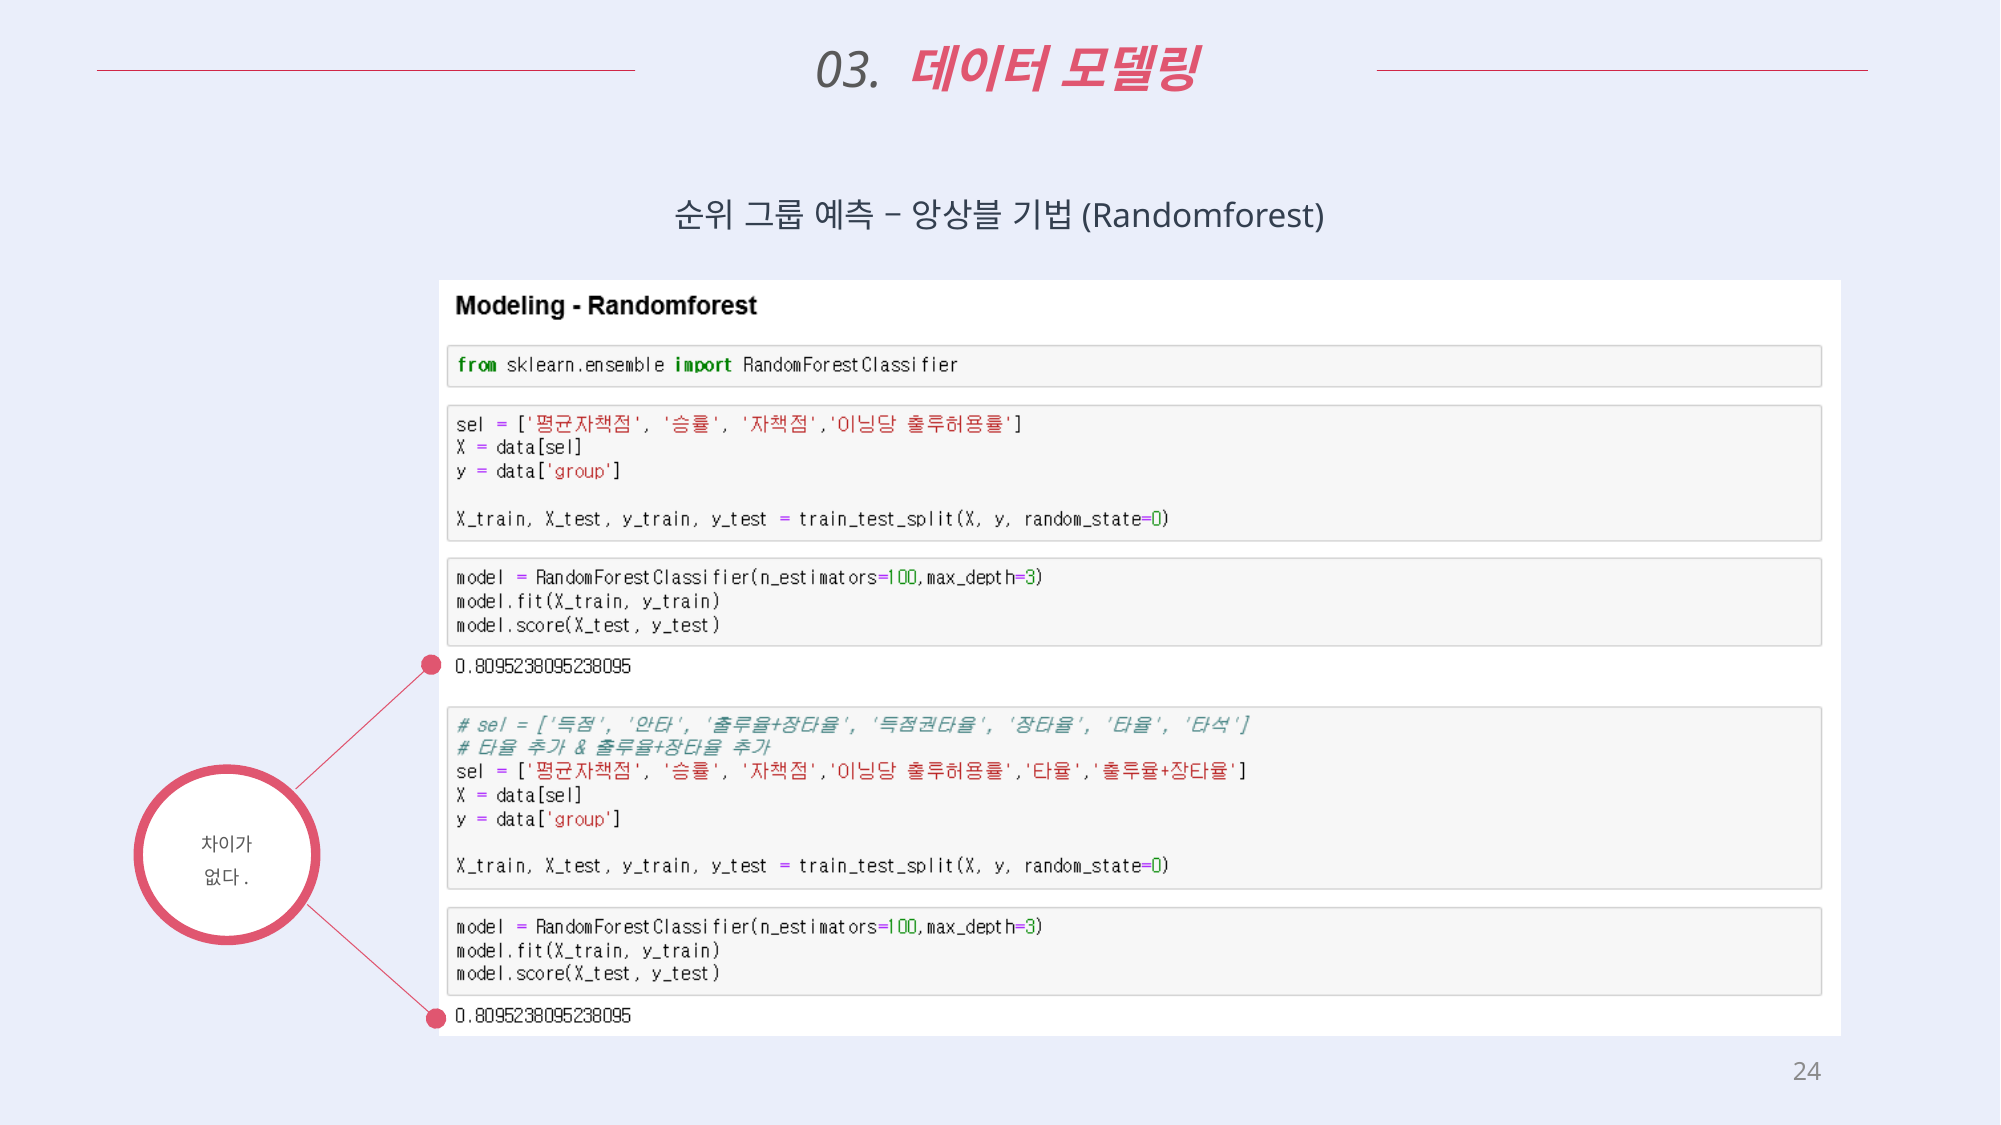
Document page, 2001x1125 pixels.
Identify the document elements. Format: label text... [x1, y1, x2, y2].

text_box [295, 664, 432, 790]
text_box 03. 데이터 모델링 [635, 71, 1377, 105]
text_box 03. 데이터 모델링 [635, 0, 1377, 69]
text_box 순위 그룹 예측 – 앙상블 기법(Randomforest) [289, 166, 1709, 242]
text_box 차이가 없다. [137, 768, 317, 942]
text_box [307, 904, 437, 1019]
picture [439, 280, 1841, 1036]
slide_number 24 [1386, 1042, 1837, 1103]
